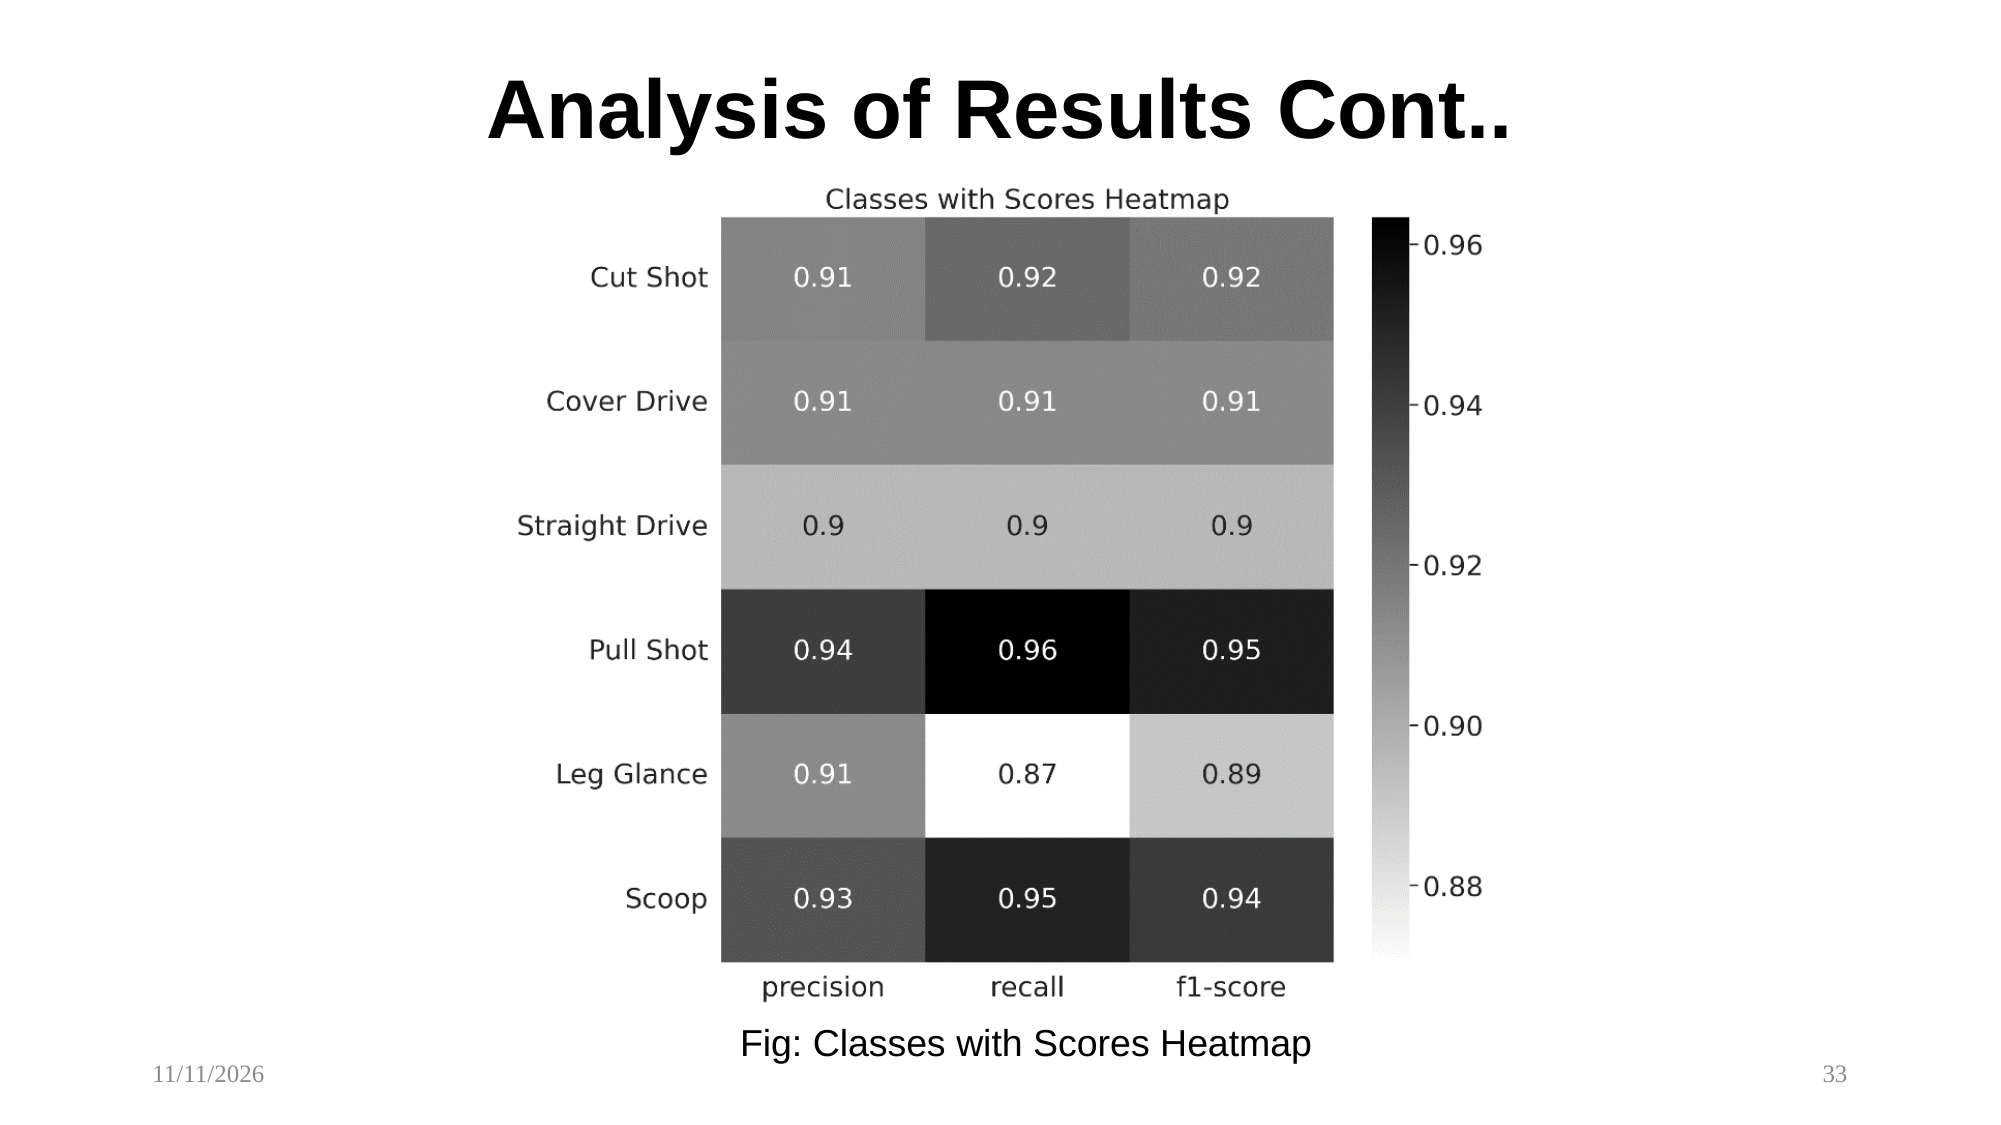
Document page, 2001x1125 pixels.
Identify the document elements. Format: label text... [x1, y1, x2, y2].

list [507, 178, 1493, 1013]
slide_number 33 [1412, 1042, 1863, 1103]
text_box Fig: Classes with Scores Heatmap [725, 1013, 1368, 1072]
title Analysis of Results Cont.. [137, 3, 1863, 221]
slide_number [137, 1042, 588, 1103]
